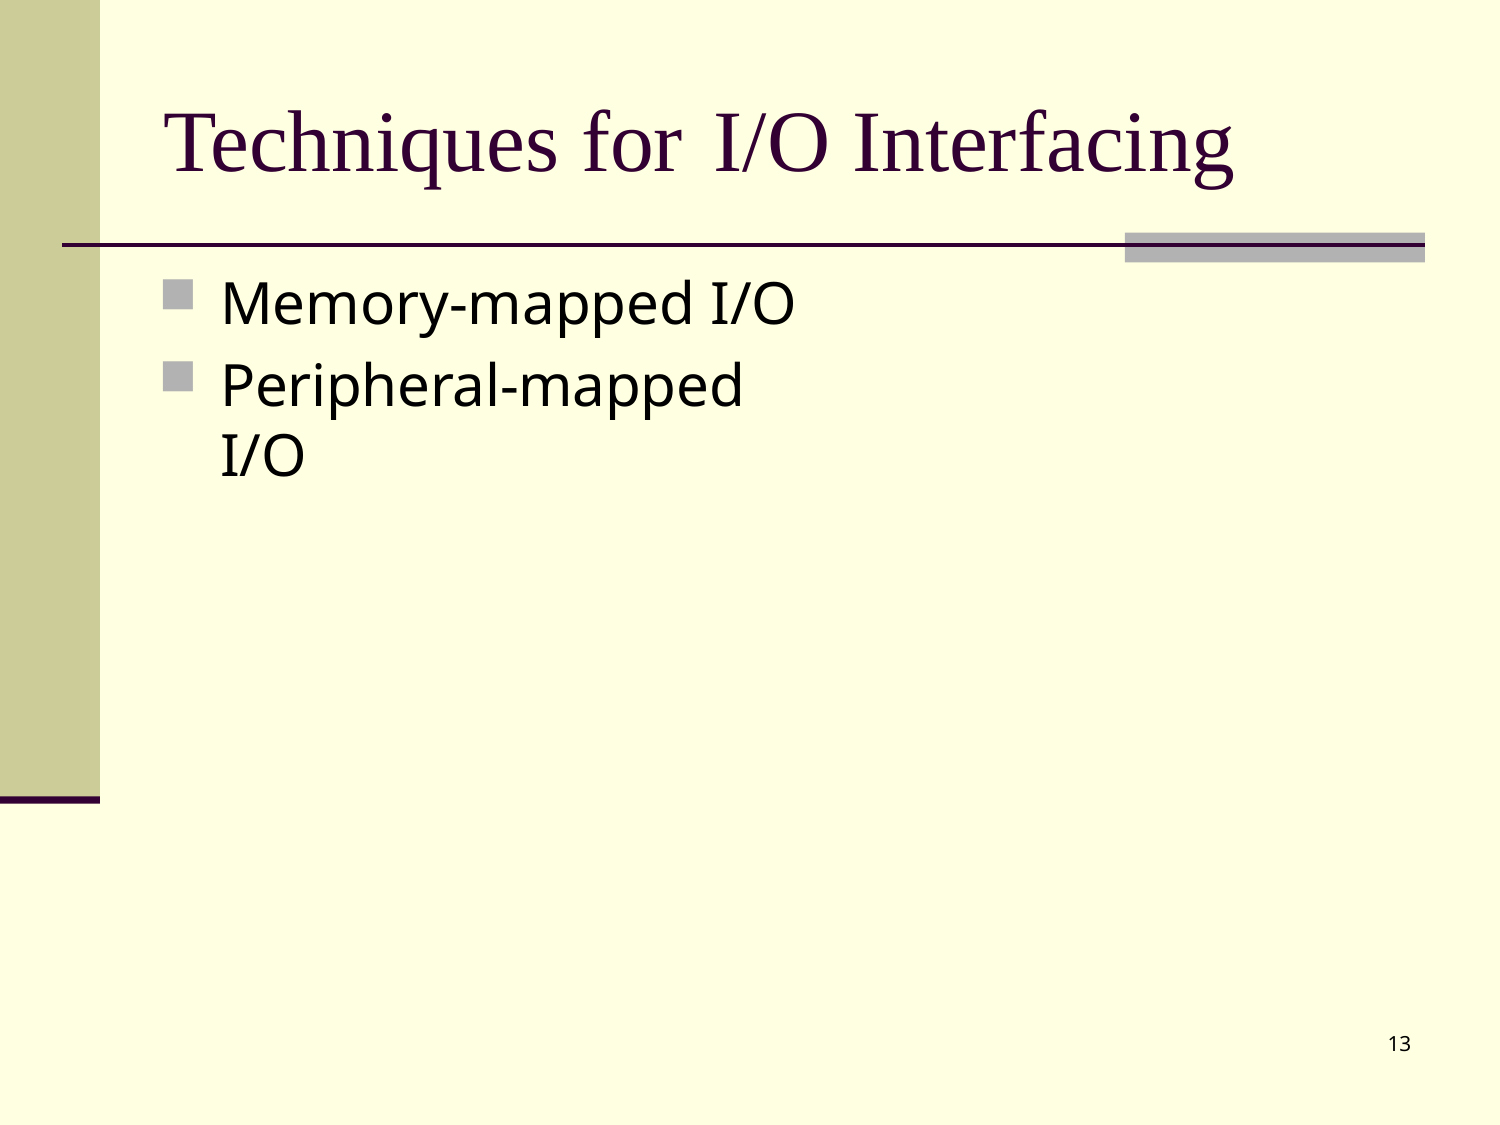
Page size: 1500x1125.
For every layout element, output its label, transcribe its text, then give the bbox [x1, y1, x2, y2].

text_box Memory-mapped I/O Peripheral-mapped I/O [156, 252, 811, 489]
slide_number 13 [1381, 1030, 1418, 1125]
title Techniques for I/O Interfacing [161, 81, 1237, 272]
